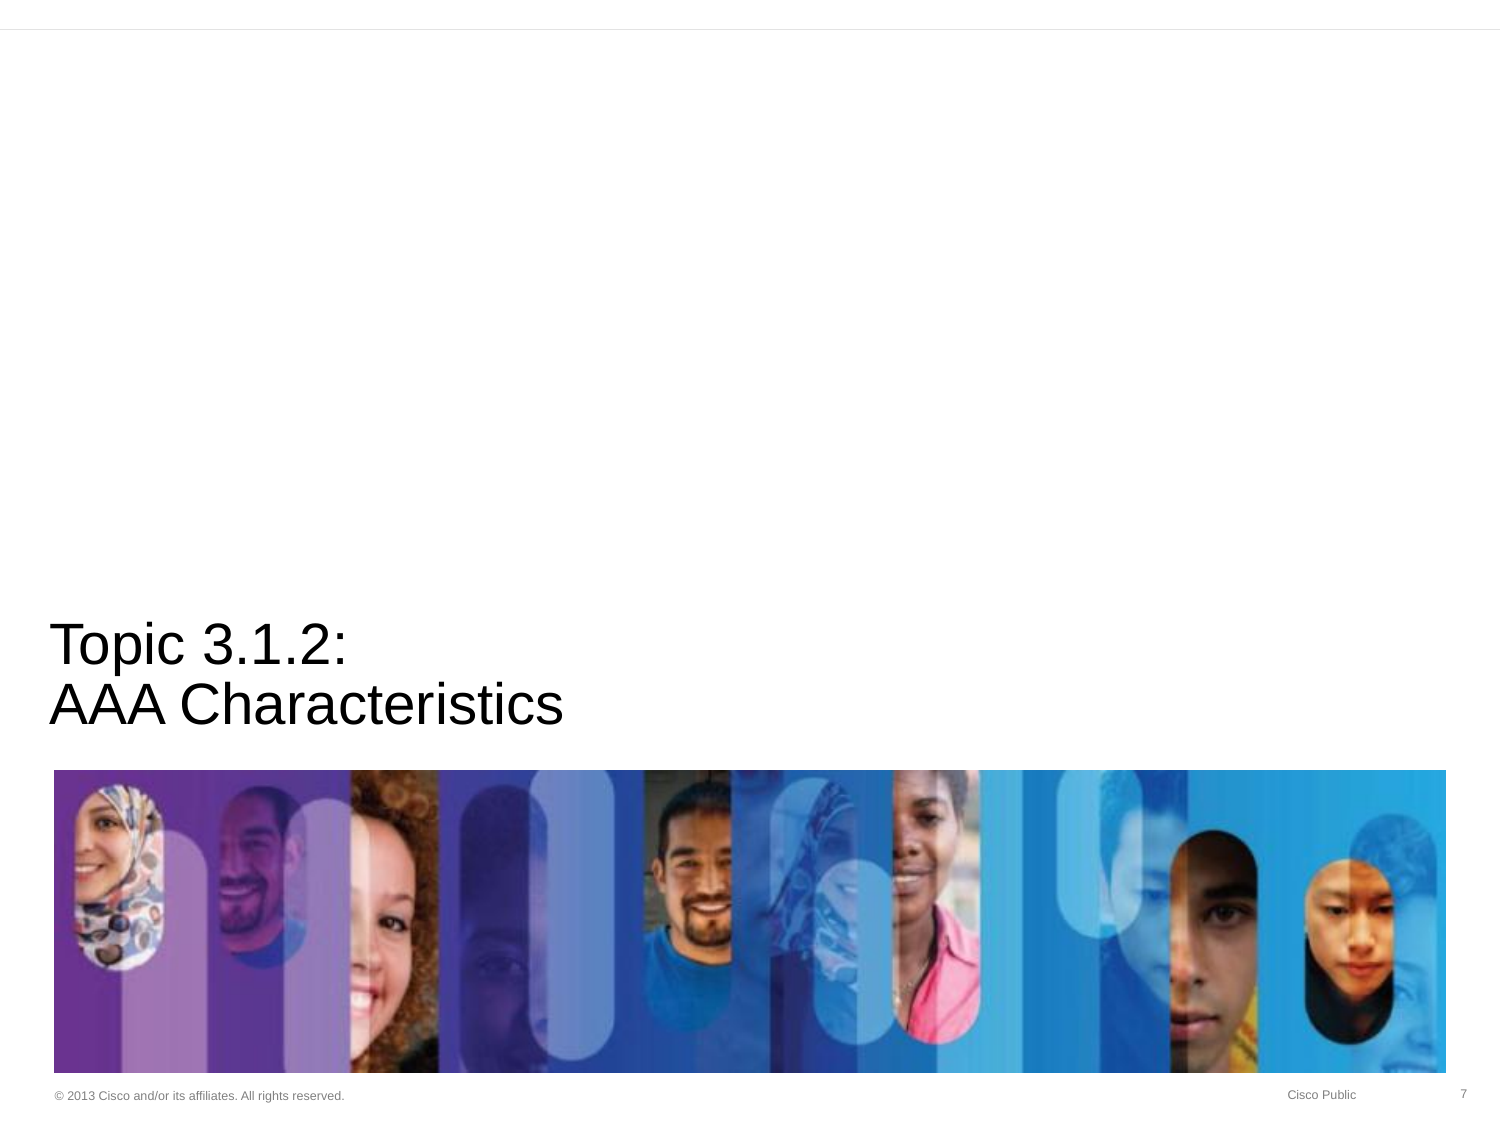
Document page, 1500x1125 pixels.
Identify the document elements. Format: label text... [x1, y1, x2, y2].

title Topic 3.1.2: AAA Characteristics [36, 65, 1439, 744]
picture [54, 770, 1446, 1073]
